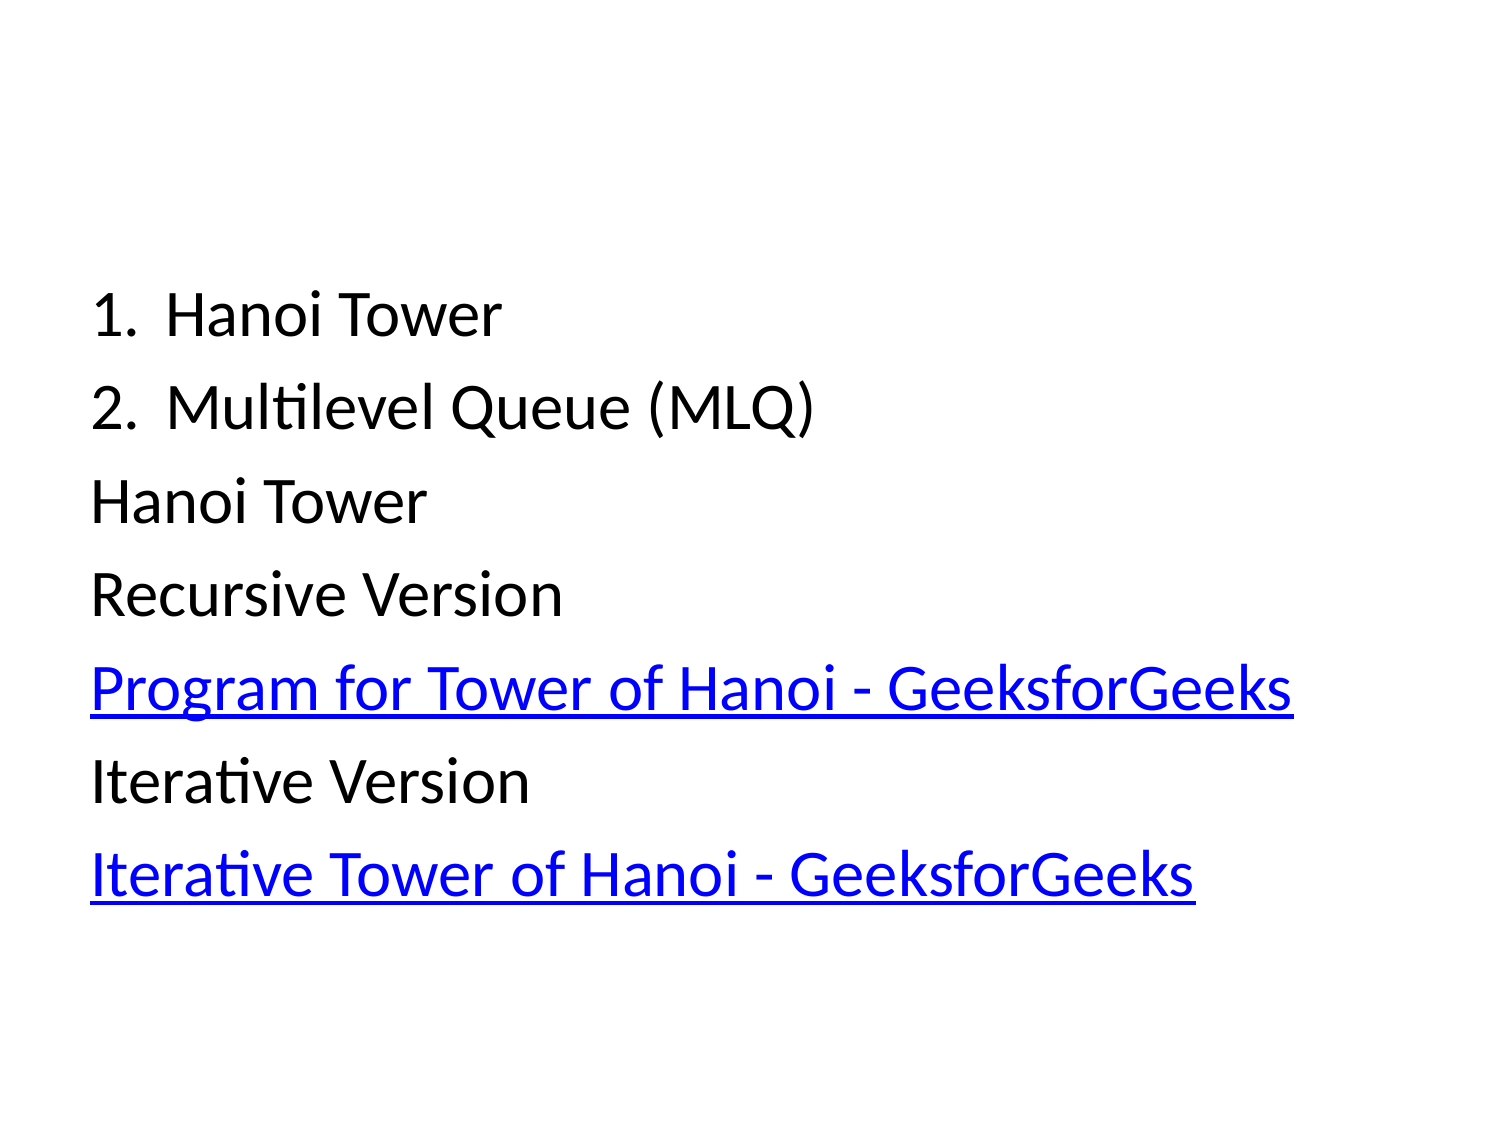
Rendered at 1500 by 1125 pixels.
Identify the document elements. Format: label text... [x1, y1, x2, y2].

list Hanoi Tower Multilevel Queue (MLQ) Hanoi Tower Recursive Version Program for Tower of Hanoi - GeeksforGeeks Iterative Version Iterative Tower of Hanoi - GeeksforGeeks [75, 262, 1425, 1005]
